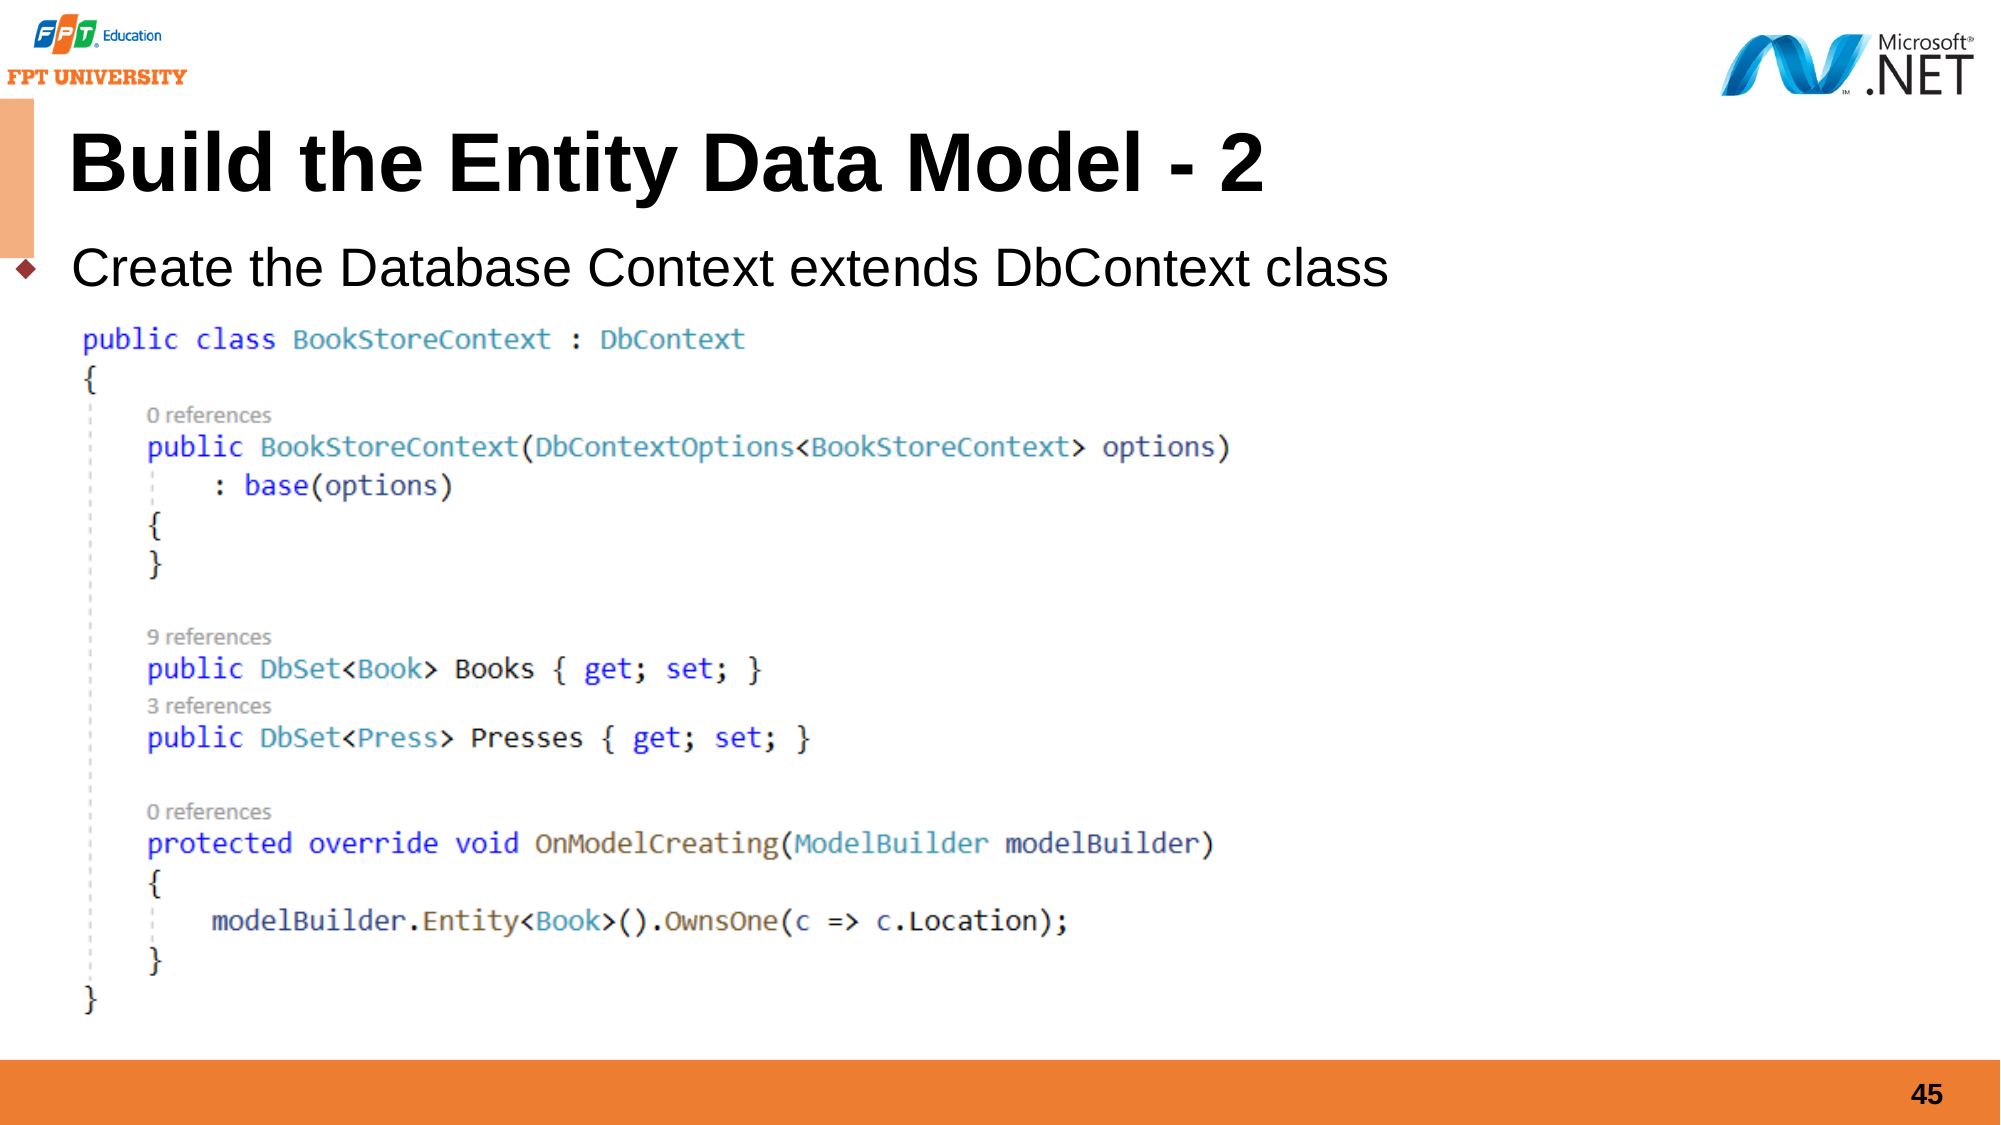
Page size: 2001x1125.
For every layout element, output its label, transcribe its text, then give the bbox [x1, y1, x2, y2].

picture [1685, 0, 2001, 129]
slide_number 45 [1508, 1063, 1959, 1123]
picture [0, 0, 194, 95]
title Build the Entity Data Model - 2 [53, 111, 2000, 217]
picture [65, 324, 1304, 1018]
list Create the Database Context extends DbContext class [0, 217, 2000, 1057]
